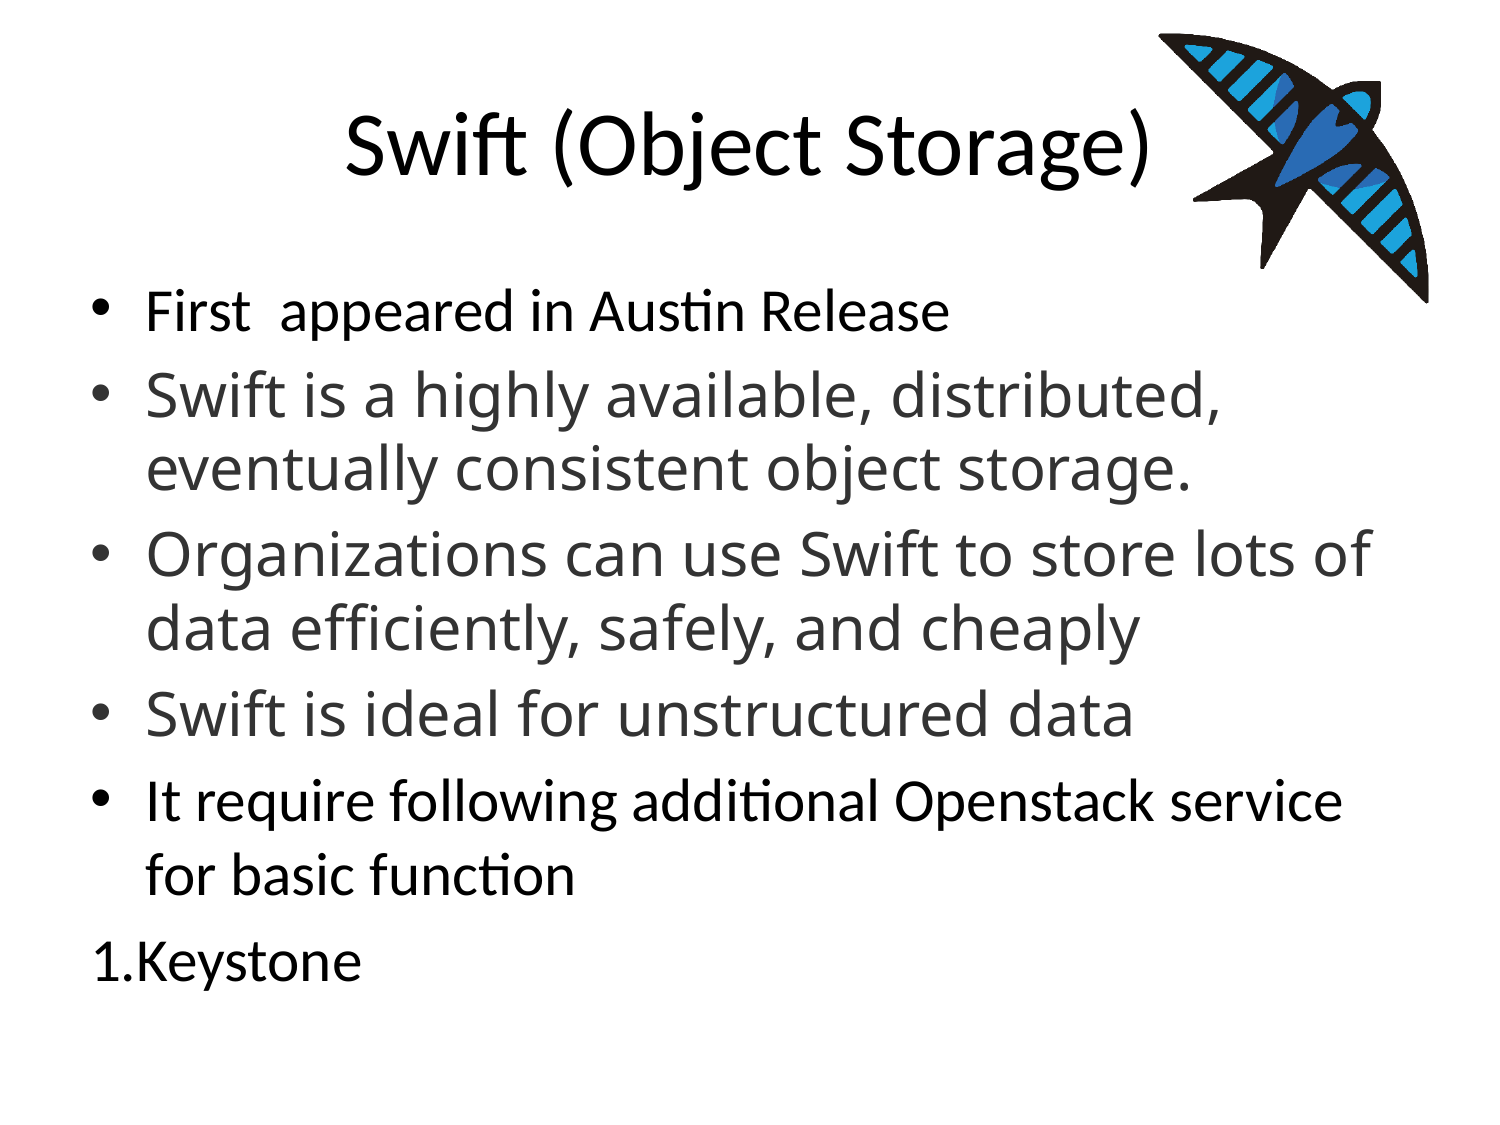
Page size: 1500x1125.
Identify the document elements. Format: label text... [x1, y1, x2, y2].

title Swift (Object Storage) [75, 45, 1132, 233]
list First appeared in Austin Release Swift is a highly available, distributed, eventually consistent object storage. Organizations can use Swift to store lots of data efficiently, safely, and cheaply Swift is ideal for unstructured data It require following additional Openstack service for basic function 1.Keystone [75, 262, 1425, 1005]
picture [1137, 12, 1450, 326]
